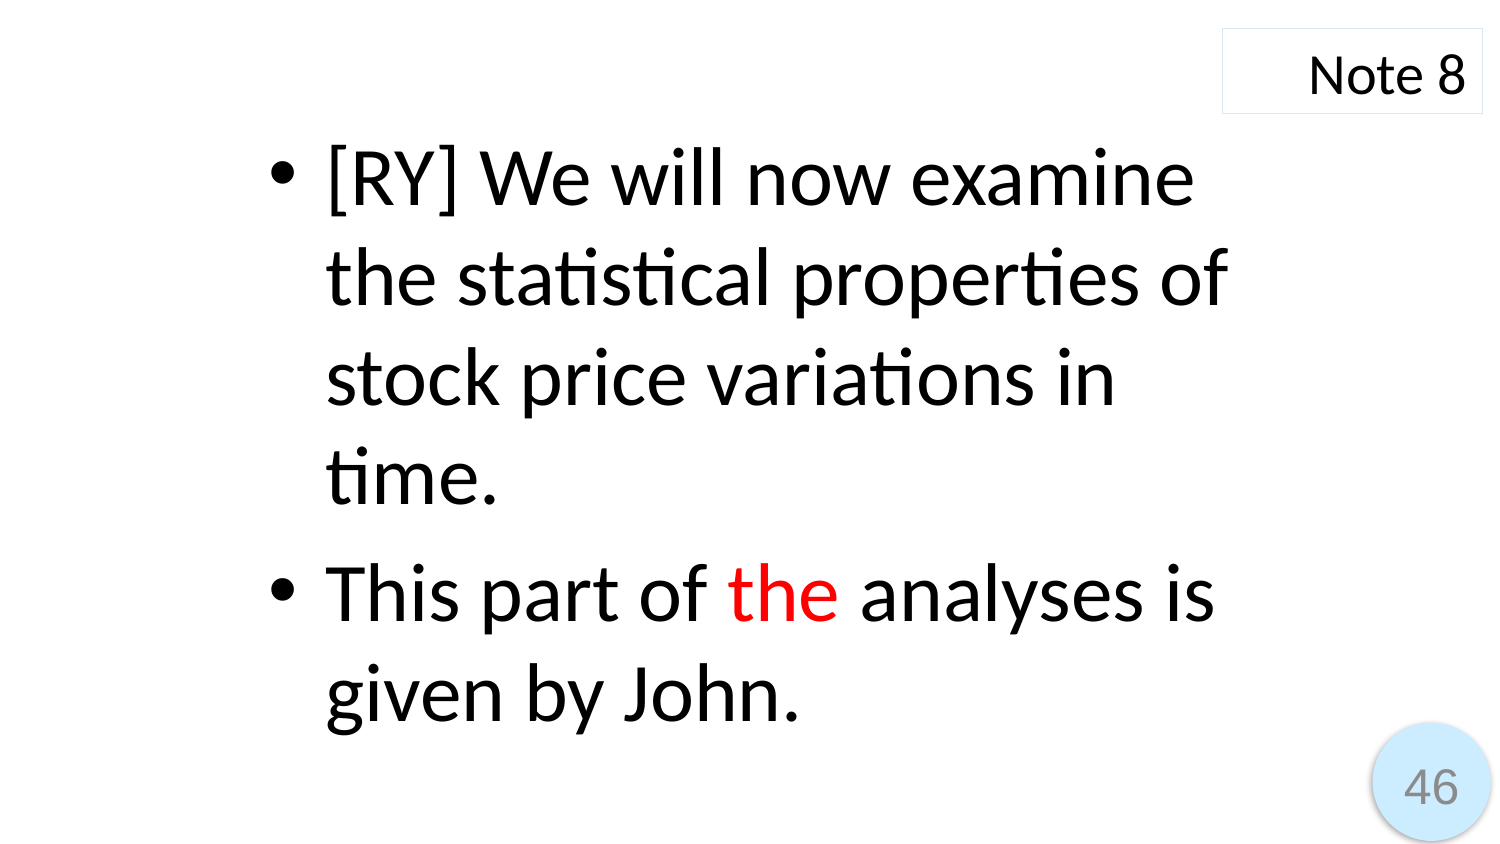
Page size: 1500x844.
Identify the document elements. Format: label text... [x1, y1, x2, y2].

slide_number 46 [1372, 762, 1491, 807]
list [RY] We will now examine the statistical properties of stock price variations in time. This part of the analyses is given by John. [253, 114, 1258, 786]
text_box Note 8 [1222, 28, 1483, 114]
